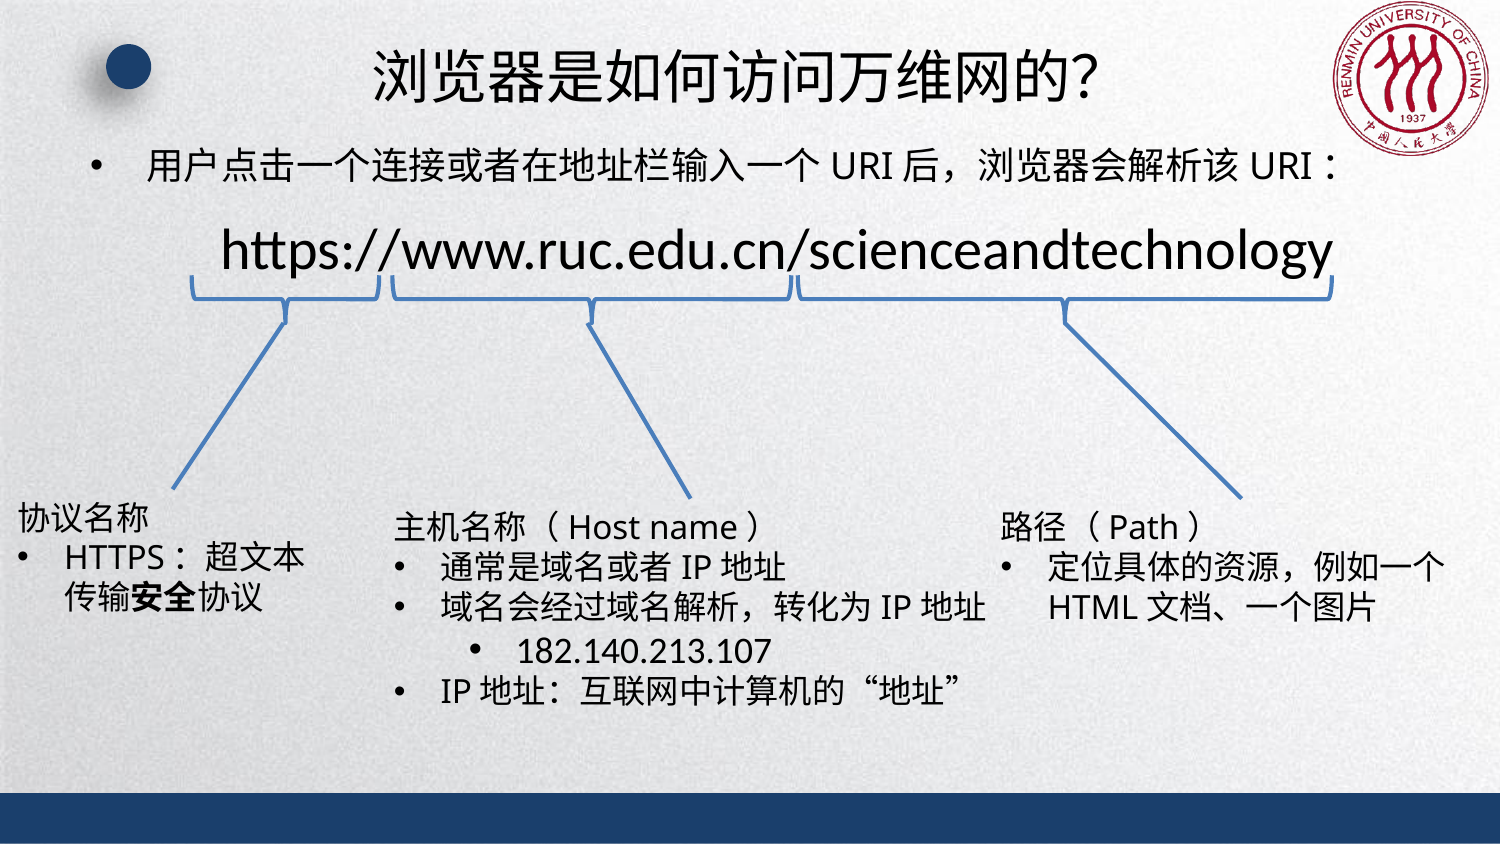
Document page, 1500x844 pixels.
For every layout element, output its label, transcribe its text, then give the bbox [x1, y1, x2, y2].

text_box https://www.ruc.edu.cn/scienceandtechnology [205, 203, 1350, 273]
picture [0, 0, 1500, 793]
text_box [2, 274, 377, 626]
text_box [378, 274, 1003, 721]
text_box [797, 274, 1498, 676]
list 用户点击一个连接或者在地址栏输入一个URI后，浏览器会解析该URI： [75, 134, 1425, 273]
list 用户点击一个连接或者在地址栏输入一个URI后，浏览器会解析该URI： [75, 635, 1425, 781]
title 浏览器是如何访问万维网的？ [75, 33, 1425, 116]
